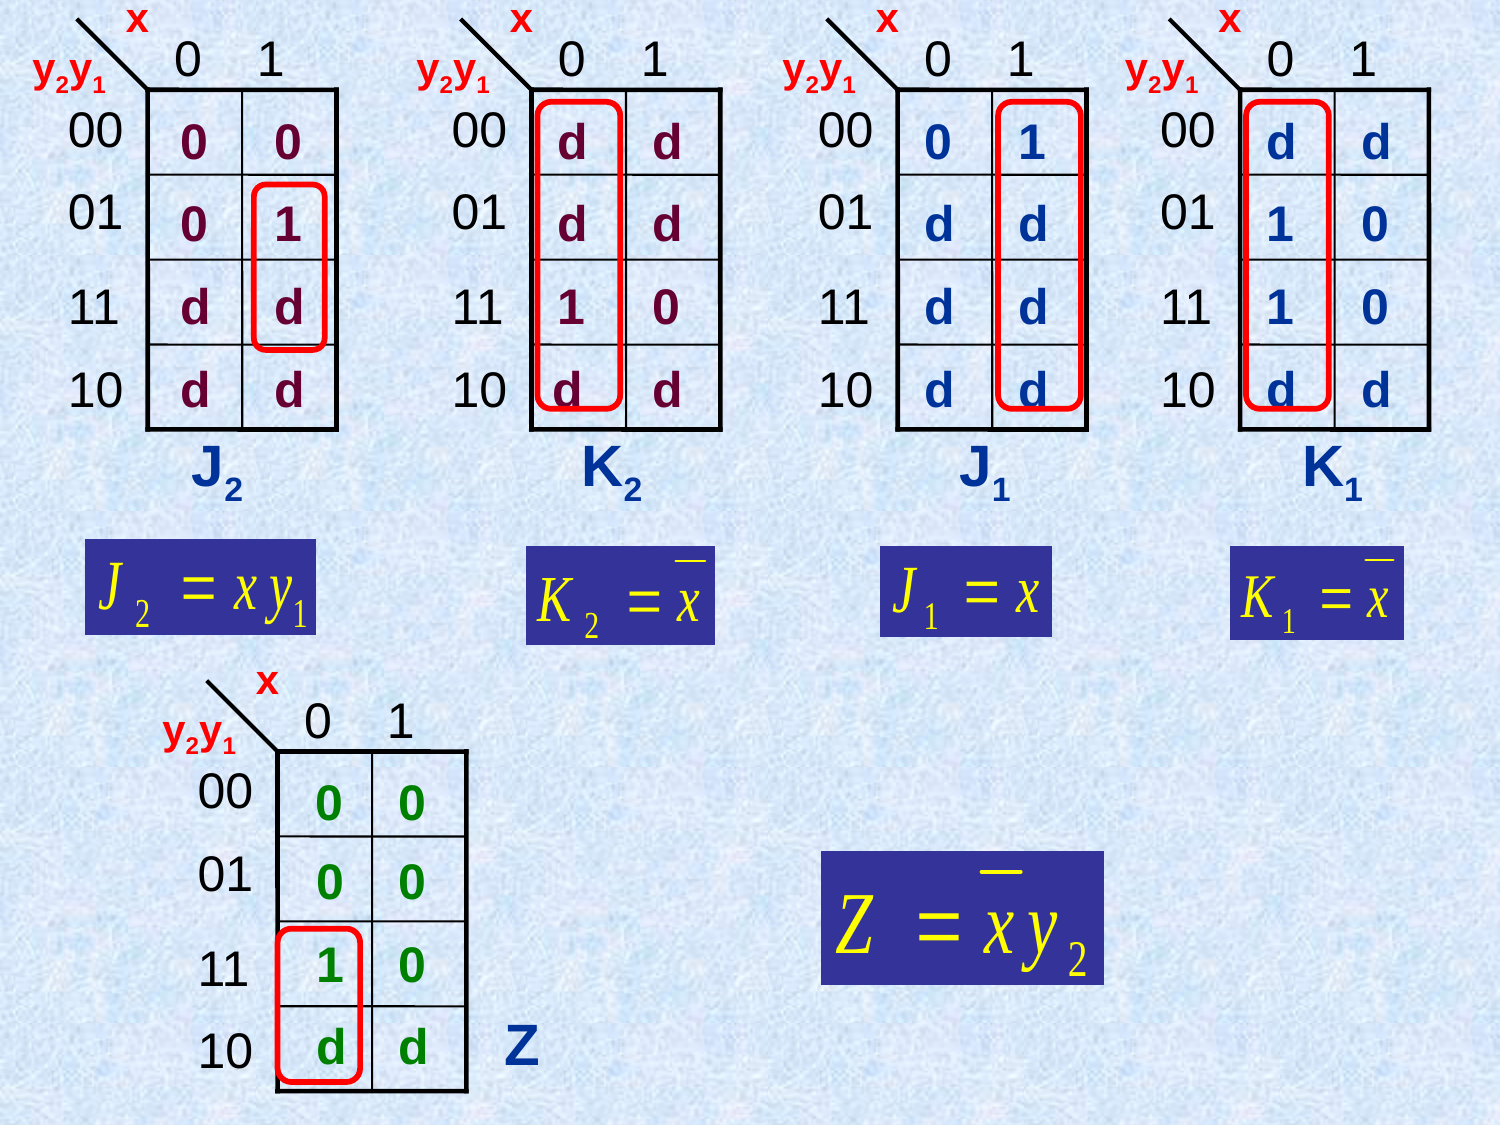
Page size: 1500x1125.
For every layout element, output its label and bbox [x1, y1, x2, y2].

text_box [147, 545, 715, 1092]
text_box [879, 545, 1052, 637]
picture [0, 0, 1500, 1125]
text_box [85, 539, 317, 635]
text_box [1229, 545, 1405, 641]
text_box [17, 0, 1477, 506]
text_box [821, 851, 1105, 986]
